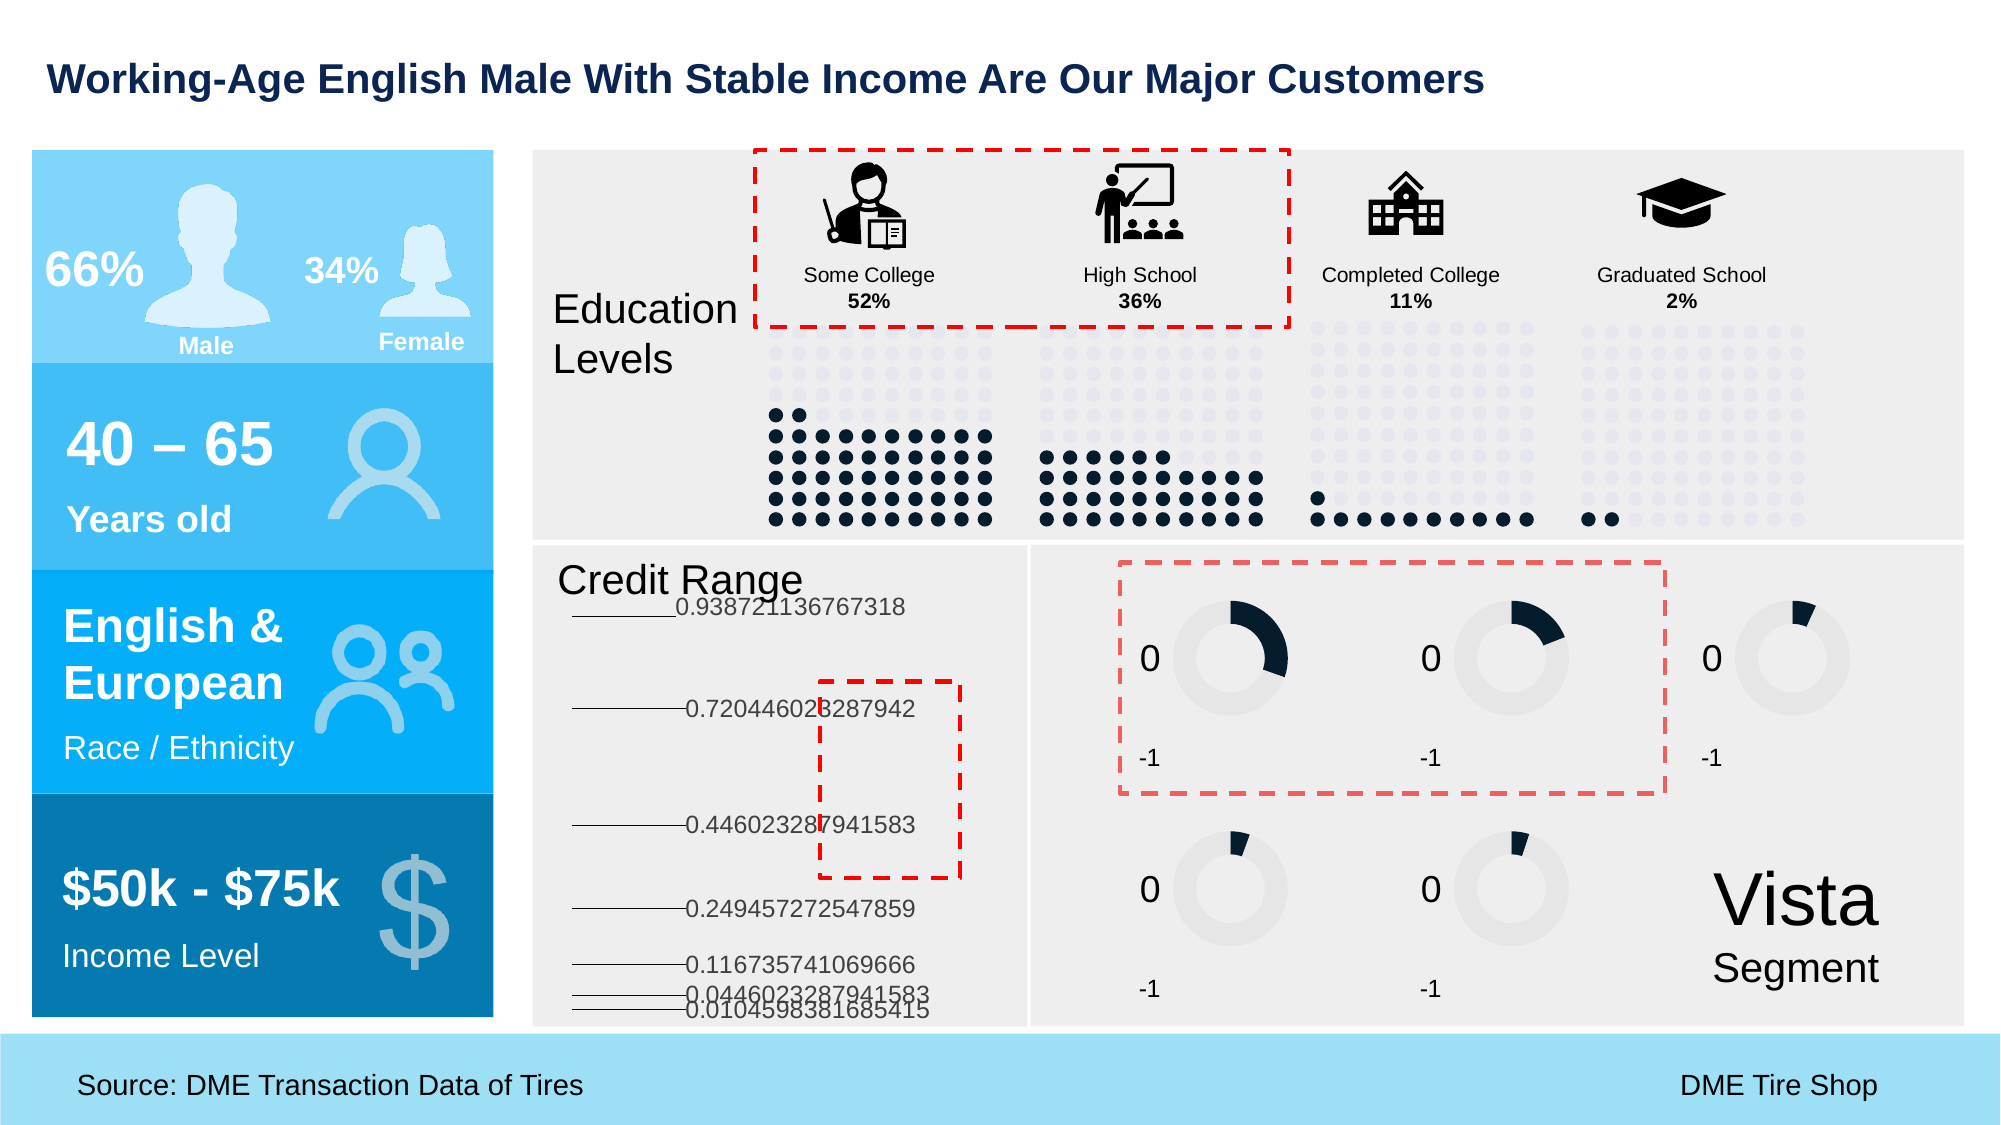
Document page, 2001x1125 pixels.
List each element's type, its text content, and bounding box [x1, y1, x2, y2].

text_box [31, 376, 494, 574]
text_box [0, 1033, 2000, 1125]
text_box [532, 149, 1965, 531]
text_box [1030, 522, 1965, 1072]
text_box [31, 793, 494, 1018]
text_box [29, 149, 494, 369]
text_box Working-Age English Male With Stable Income Are Our Major Customers [31, 43, 1960, 109]
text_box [514, 532, 1025, 1055]
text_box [31, 581, 494, 792]
